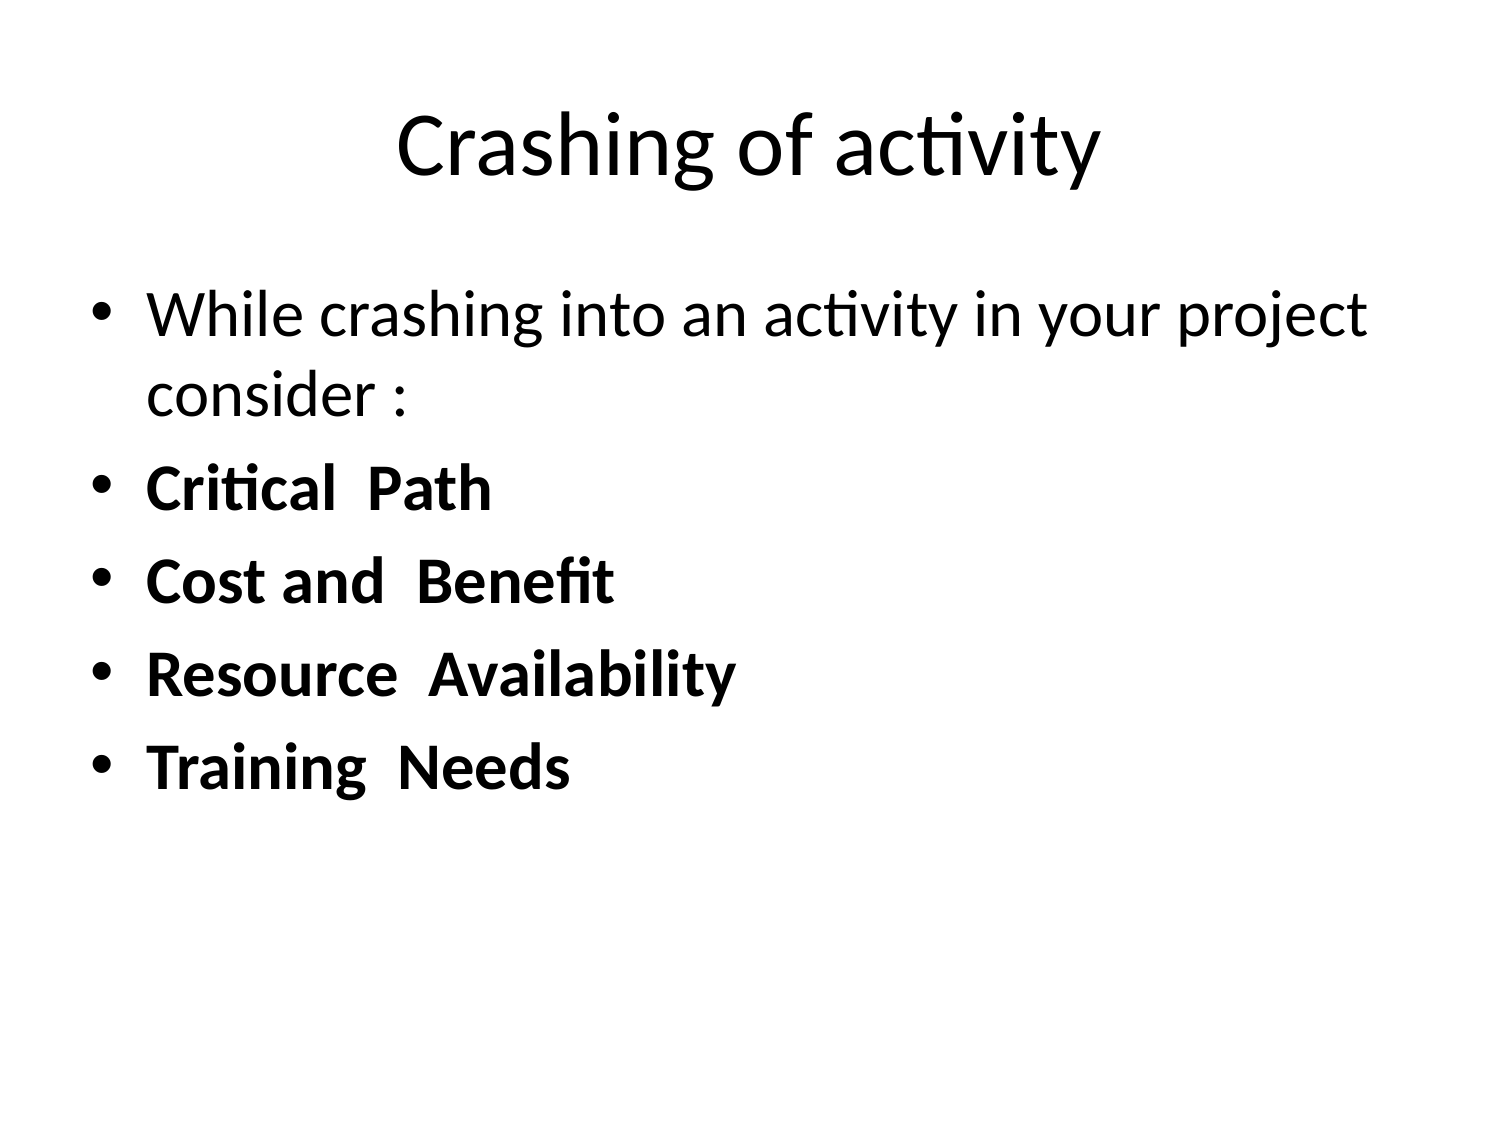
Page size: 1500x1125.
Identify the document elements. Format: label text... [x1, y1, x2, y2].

title Crashing of activity [75, 45, 1425, 233]
list While crashing into an activity in your project consider : Critical Path Cost and Benefit Resource Availability Training Needs [75, 262, 1425, 1005]
